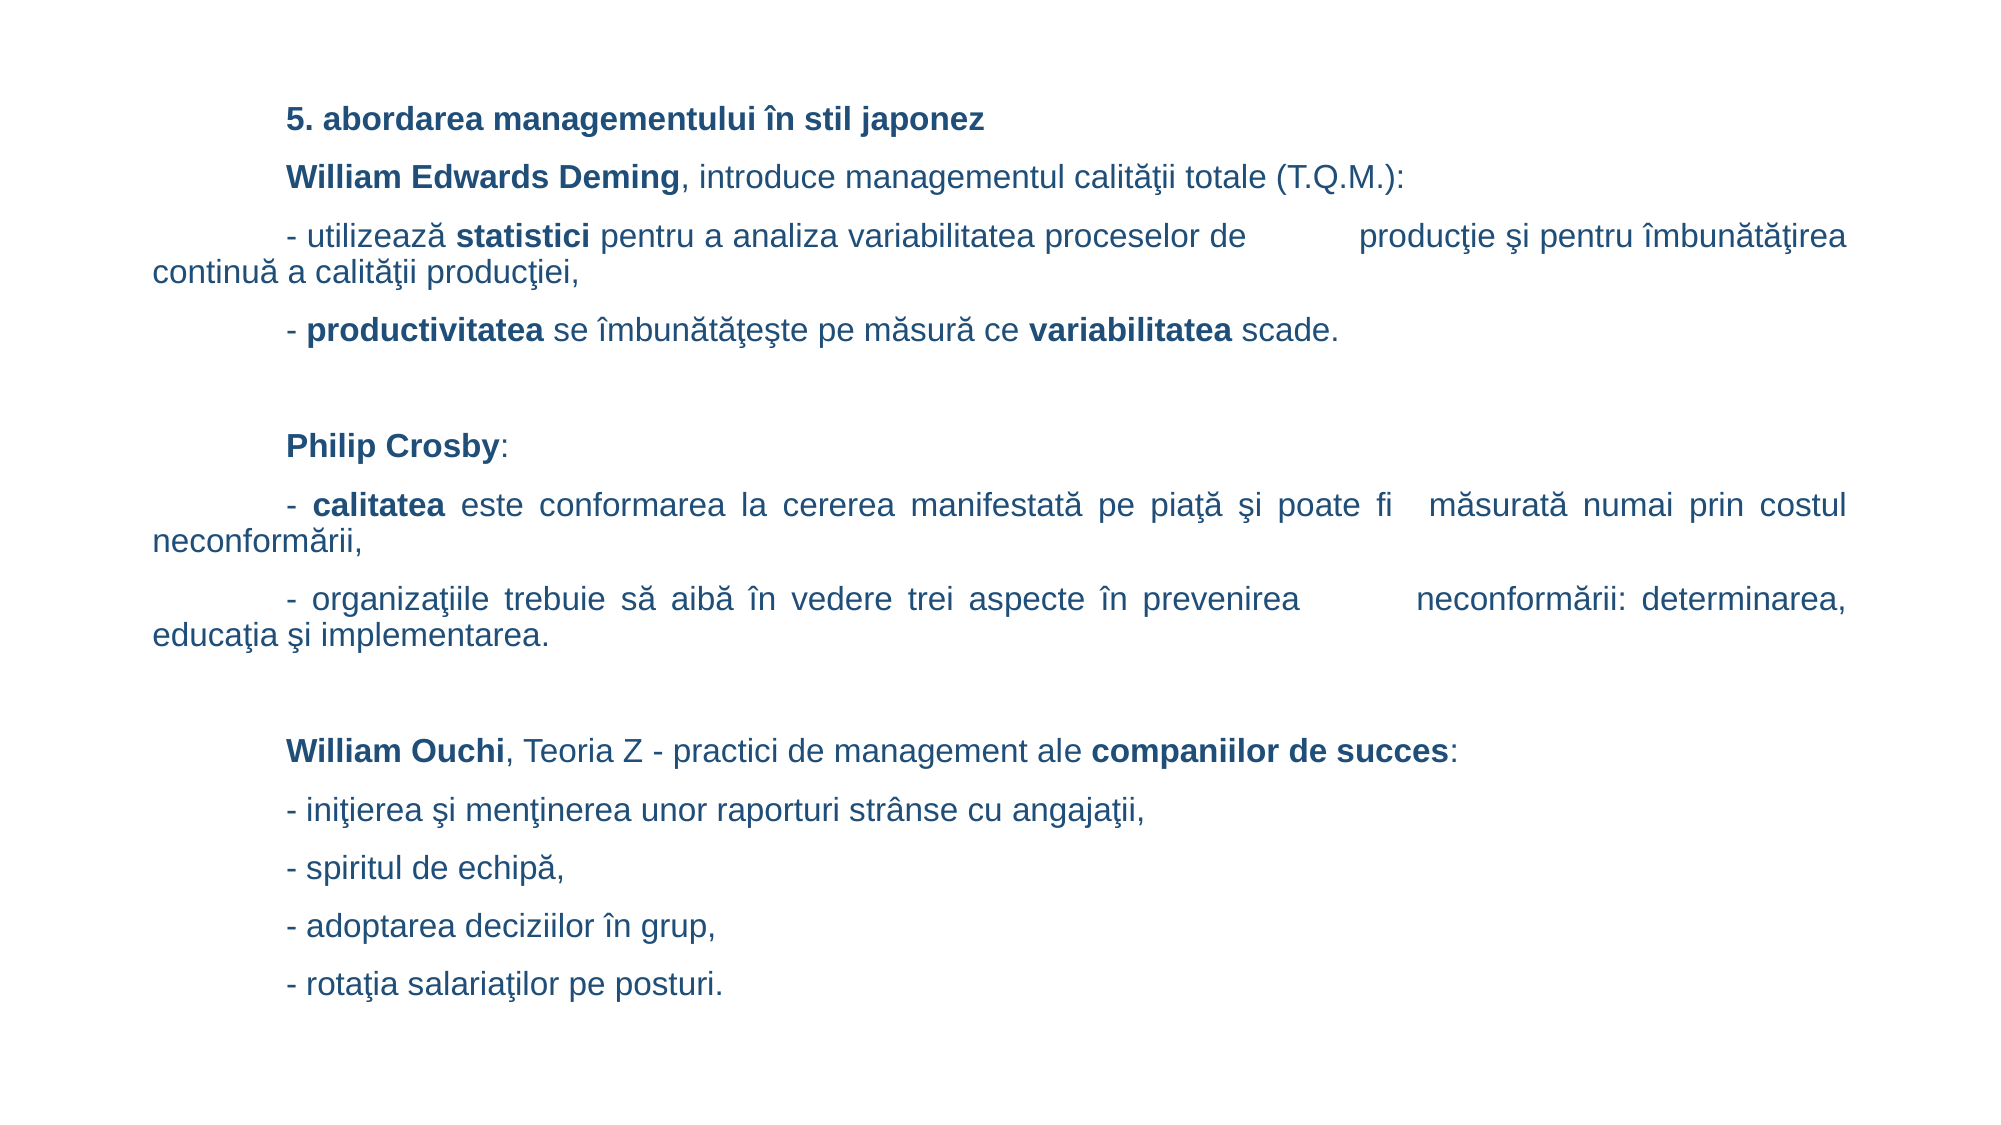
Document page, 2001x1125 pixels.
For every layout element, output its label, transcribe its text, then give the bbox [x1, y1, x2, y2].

list 5. abordarea managementului în stil japonez William Edwards Deming, introduce managementul calităţii totale (T.Q.M.): - utilizează statistici pentru a analiza variabilitatea proceselor de producţie şi pentru îmbunătăţirea continuă a calităţii producţiei, - productivitatea se îmbunătăţeşte pe măsură ce variabilitatea scade. Philip Crosby: - calitatea este conformarea la cererea manifestată pe piaţă şi poate fi măsurată numai prin costul neconformării, - organizaţiile trebuie să aibă în vedere trei aspecte în prevenirea neconformării: determinarea, educaţia şi implementarea. William Ouchi, Teoria Z - practici de management ale companiilor de succes: - iniţierea şi menţinerea unor raporturi strânse cu angajaţii, - spiritul de echipă, - adoptarea deciziilor în grup, - rotaţia salariaţilor pe posturi. [137, 94, 1863, 1014]
